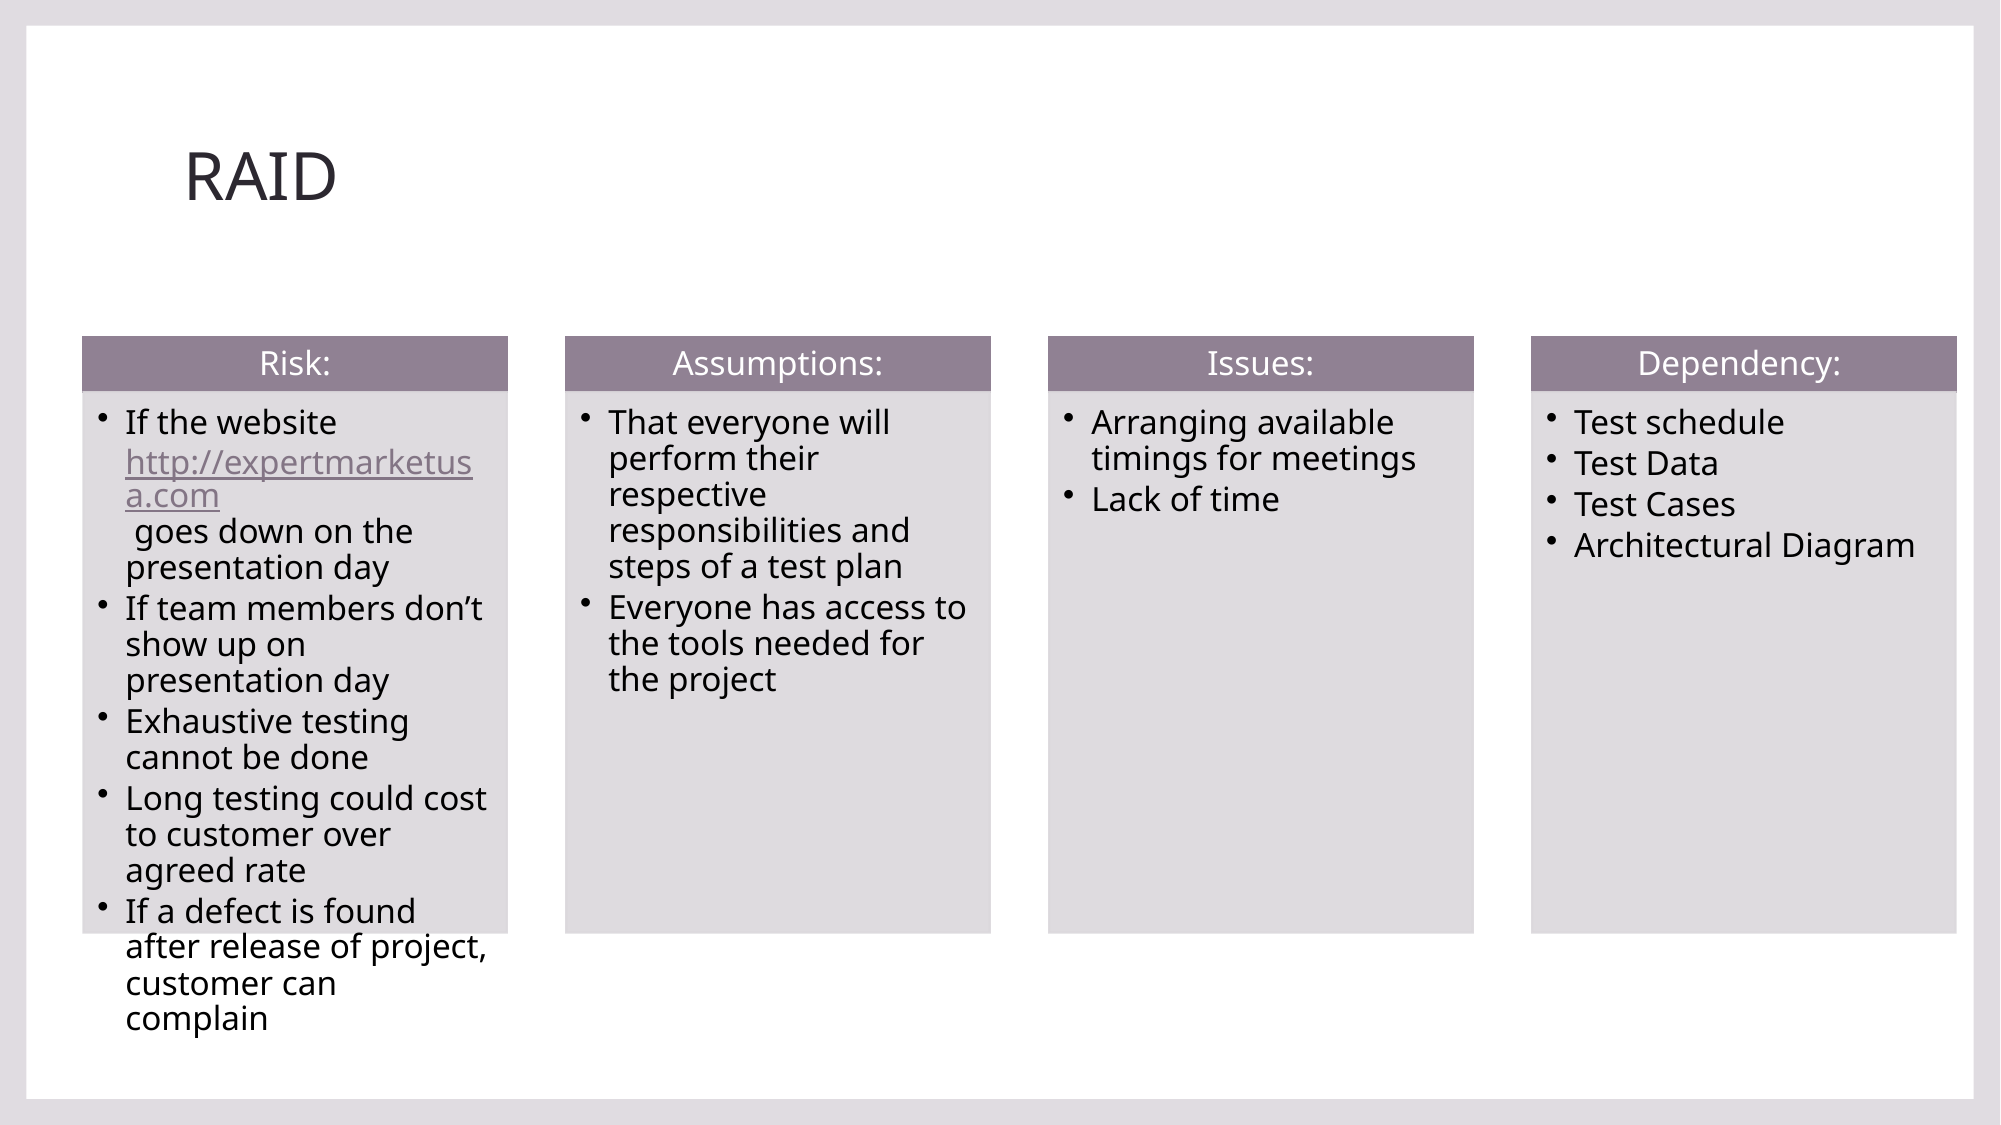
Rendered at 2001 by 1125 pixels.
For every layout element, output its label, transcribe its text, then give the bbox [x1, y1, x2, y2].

title RAID [168, 118, 1832, 199]
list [80, 199, 1959, 1070]
